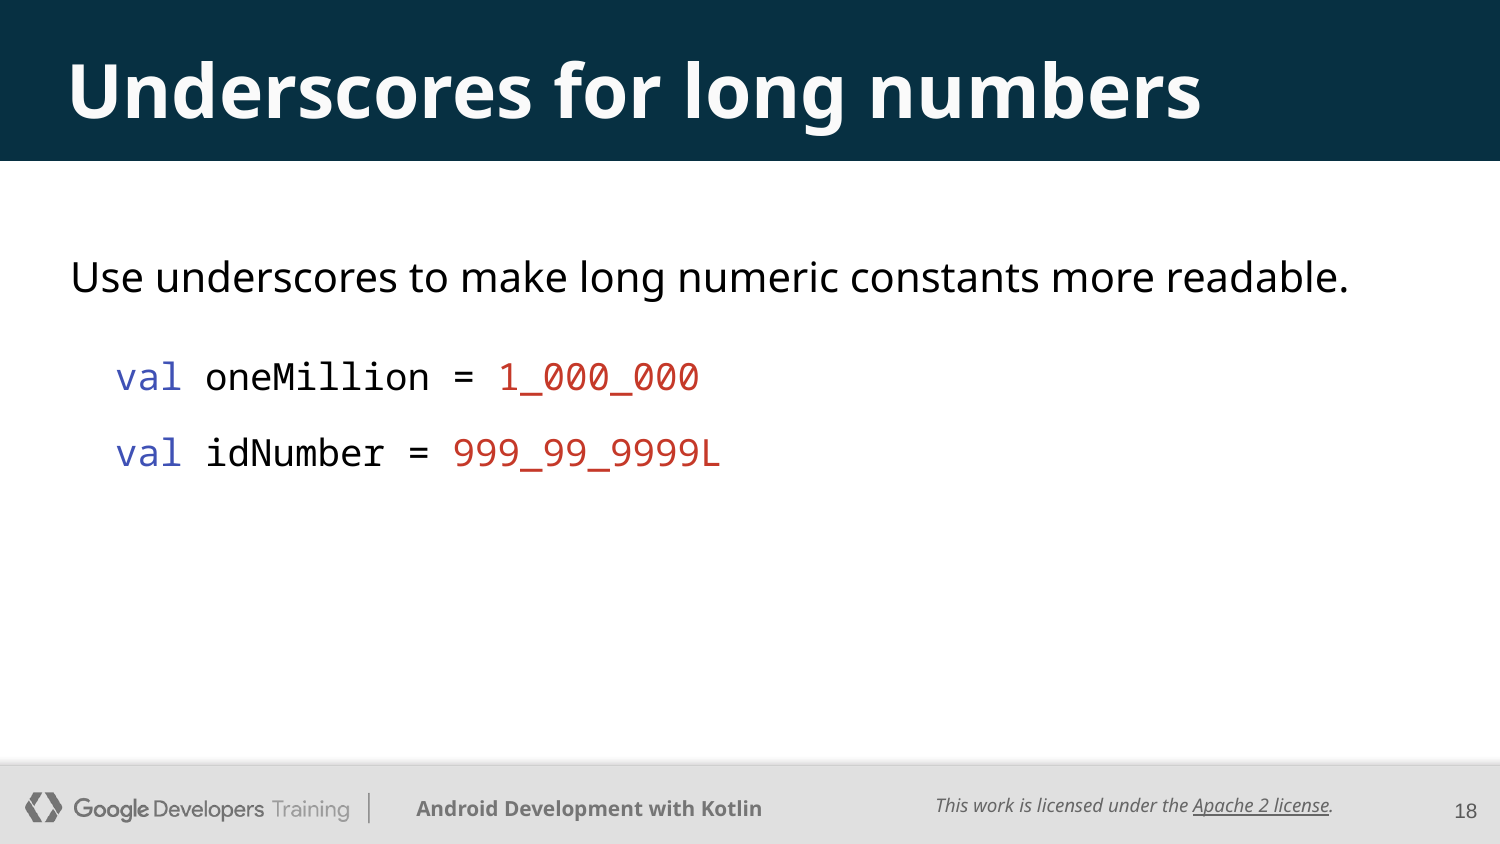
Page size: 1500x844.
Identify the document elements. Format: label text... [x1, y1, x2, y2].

picture [0, 161, 1500, 844]
list Use underscores to make long numeric constants more readable. val oneMillion = 1_000_000 val idNumber = 999_99_9999L [55, 228, 1453, 660]
title Underscores for long numbers [51, 28, 1449, 122]
slide_number 18 [1402, 777, 1493, 842]
